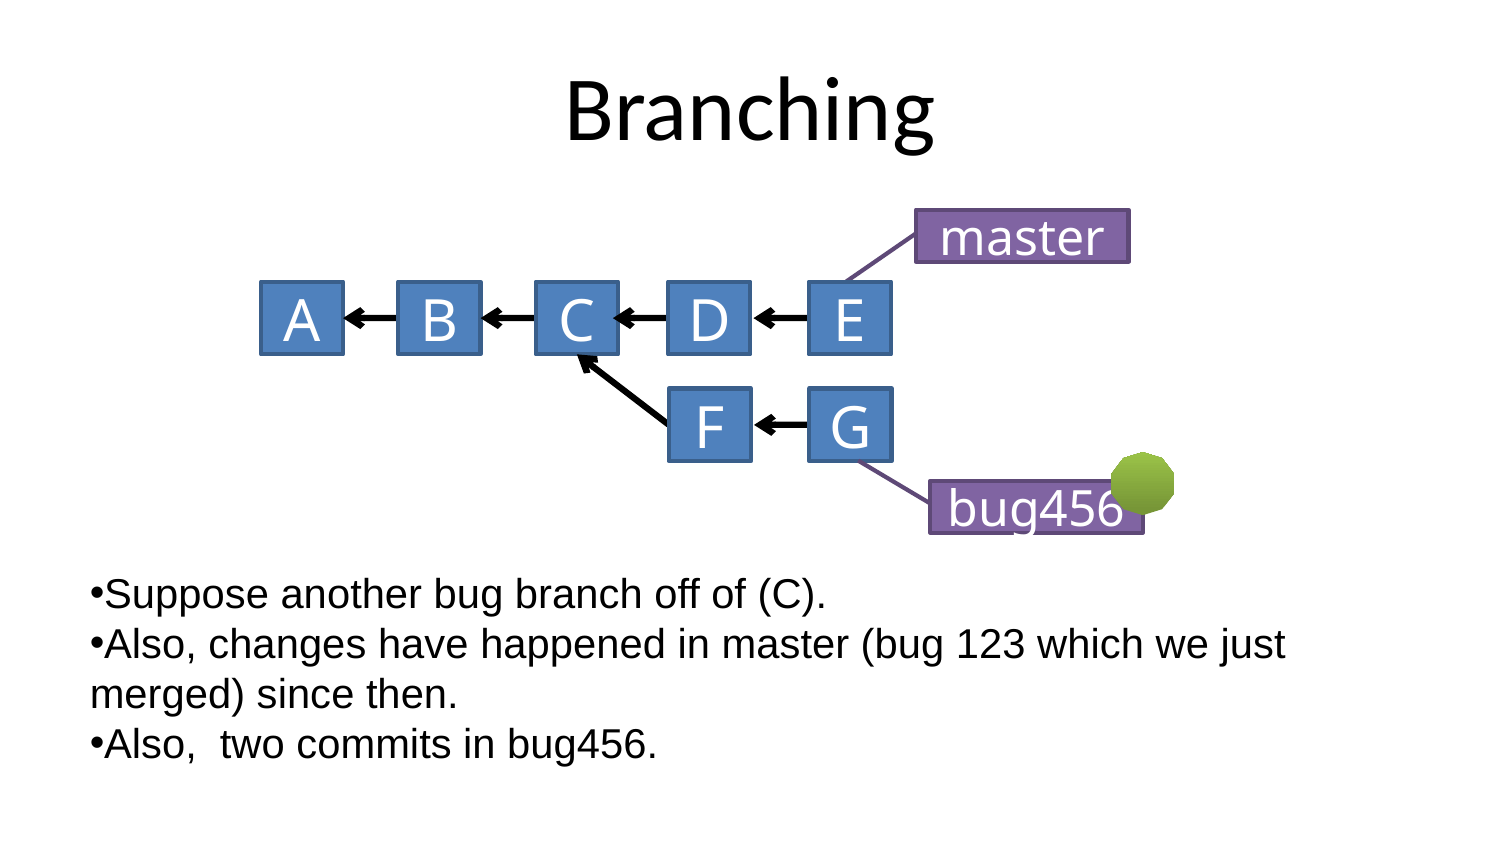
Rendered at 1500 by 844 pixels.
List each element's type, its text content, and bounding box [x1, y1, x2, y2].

text_box master [848, 209, 1129, 281]
text_box E [808, 281, 891, 355]
text_box Branching [75, 33, 1425, 175]
text_box [343, 310, 398, 326]
text_box D [668, 281, 751, 355]
text_box [754, 417, 809, 433]
text_box F [668, 388, 751, 462]
text_box Suppose another bug branch off of (C). Also, changes have happened in master (bug 123 which we just merged) since then. Also, two commits in bug456. [75, 559, 1425, 754]
text_box C [535, 281, 619, 355]
text_box A [260, 281, 344, 355]
text_box bug456 [858, 460, 1143, 533]
text_box [1111, 452, 1175, 516]
text_box [753, 310, 808, 326]
text_box B [398, 281, 481, 355]
text_box [480, 310, 535, 326]
text_box G [809, 388, 892, 462]
text_box [576, 354, 668, 425]
text_box [612, 310, 668, 326]
